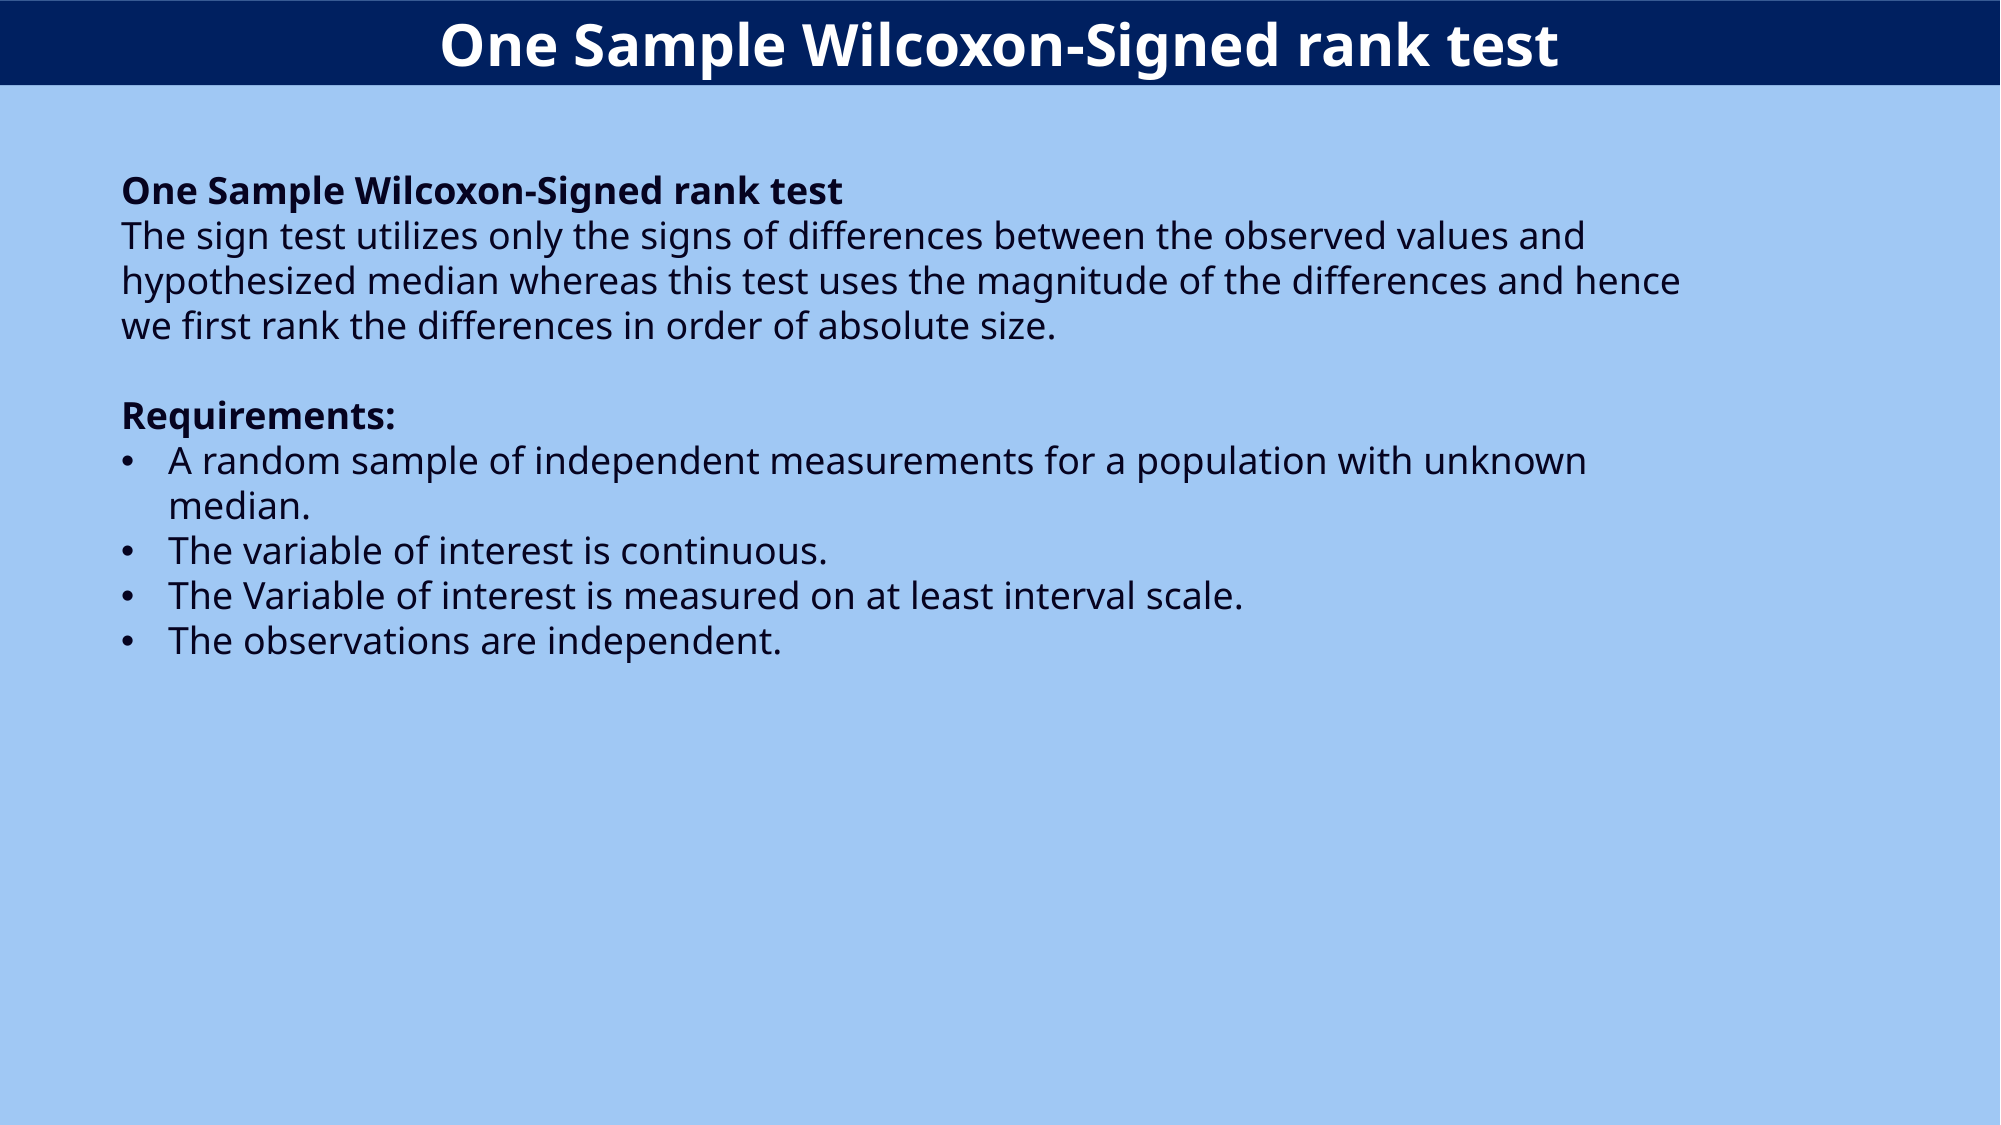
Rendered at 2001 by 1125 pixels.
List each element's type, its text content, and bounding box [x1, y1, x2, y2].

text_box One Sample Wilcoxon-Signed rank test [0, 0, 2000, 86]
text_box One Sample Wilcoxon-Signed rank test The sign test utilizes only the signs of differences between the observed values and hypothesized median whereas this test uses the magnitude of the differences and hence we first rank the differences in order of absolute size. Requirements: A random sample of independent measurements for a population with unknown median. The variable of interest is continuous. The Variable of interest is measured on at least interval scale. The observations are independent. [106, 160, 1712, 715]
